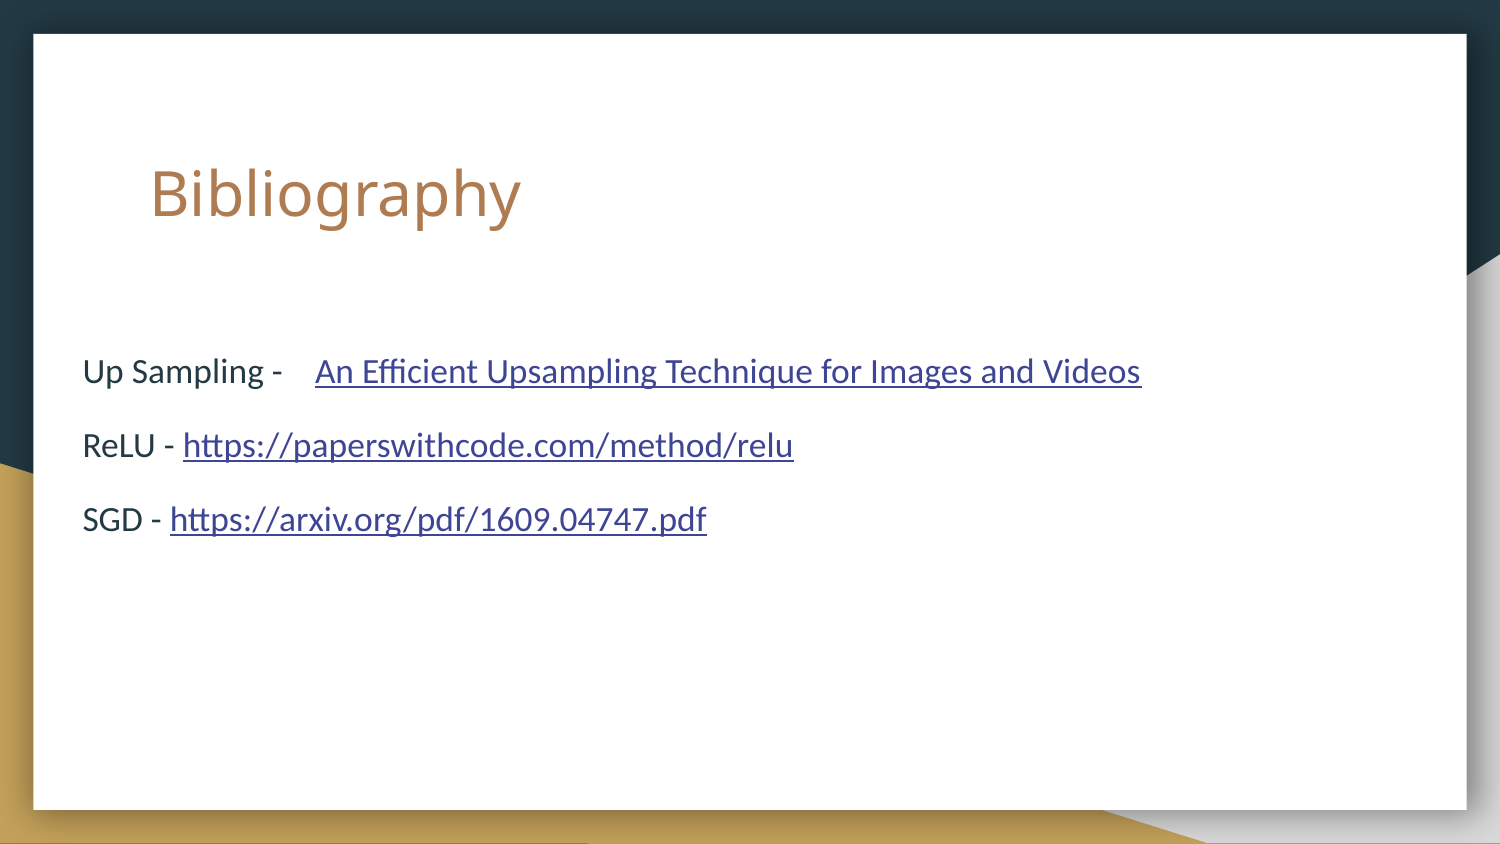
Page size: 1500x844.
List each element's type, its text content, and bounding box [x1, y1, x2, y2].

title Bibliography [134, 138, 1366, 296]
list Up Sampling - An Efficient Upsampling Technique for Images and Videos ReLU - https://paperswithcode.com/method/relu SGD - https://arxiv.org/pdf/1609.04747.pdf [67, 326, 1366, 729]
